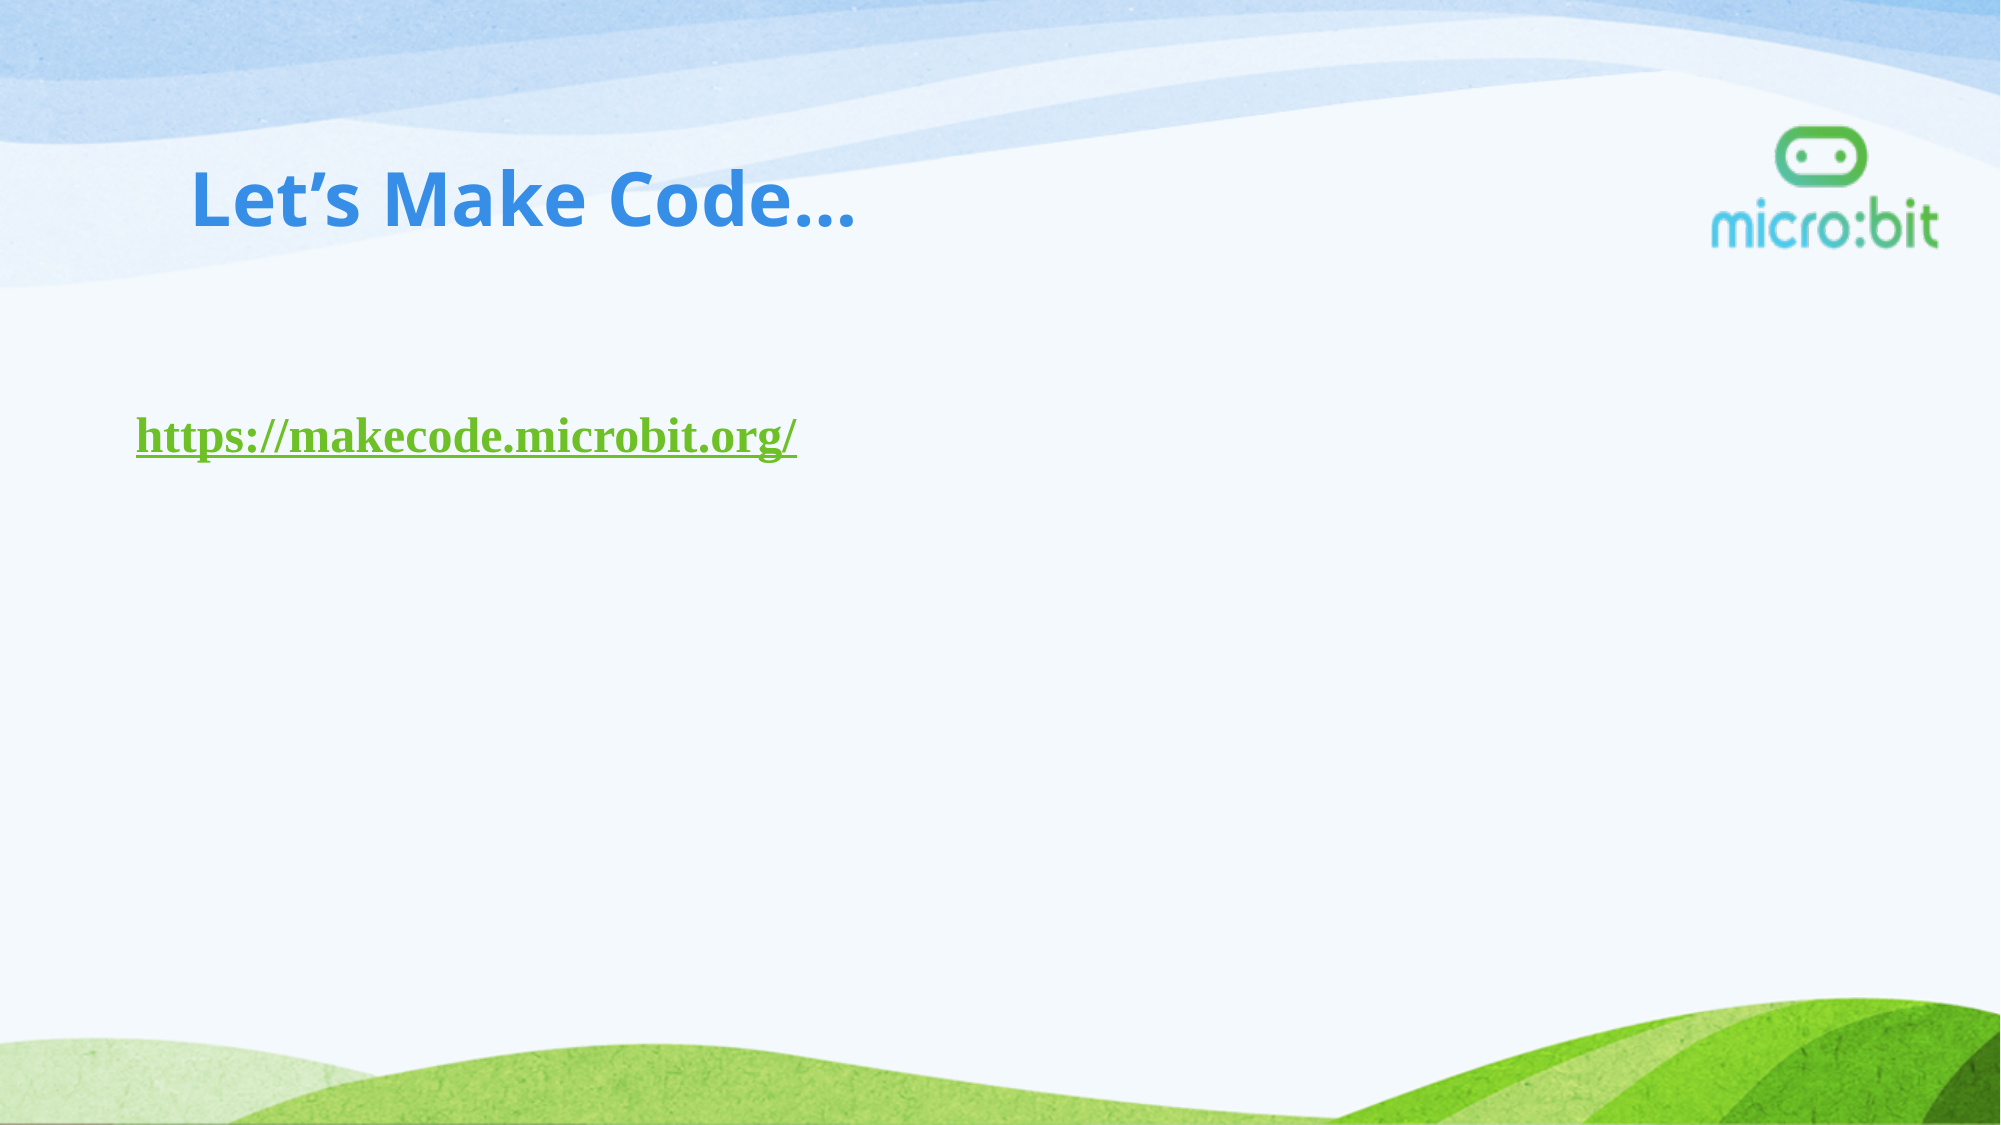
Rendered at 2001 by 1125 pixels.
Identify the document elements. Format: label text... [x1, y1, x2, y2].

list https://makecode.microbit.org/ [120, 199, 1825, 1040]
picture [0, 0, 2001, 1125]
title Let’s Make Code… [174, 50, 1825, 199]
